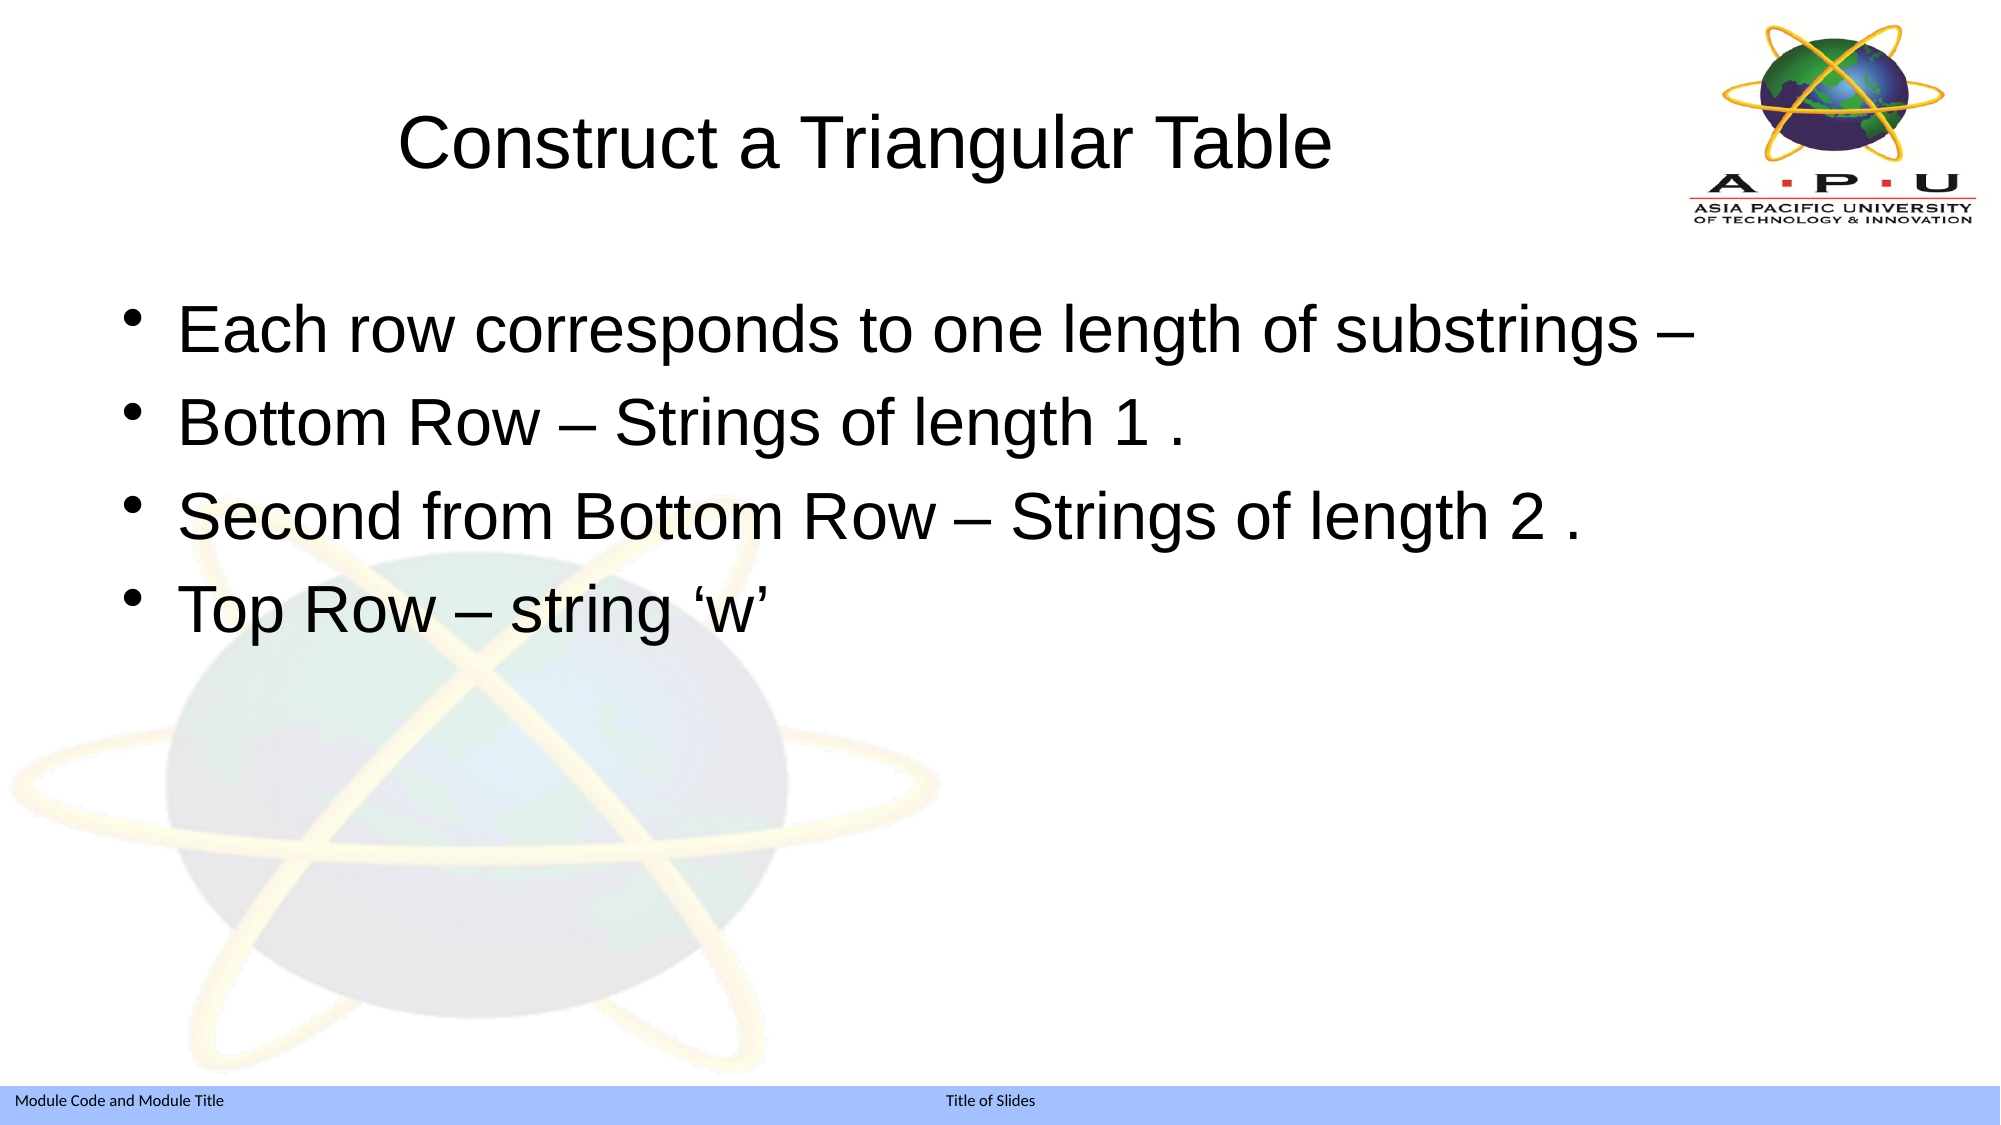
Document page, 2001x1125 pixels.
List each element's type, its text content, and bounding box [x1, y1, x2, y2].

picture [1668, 0, 2000, 249]
title Construct a Triangular Table [106, 45, 1647, 233]
list Each row corresponds to one length of substrings – Bottom Row – Strings of length 1 . Second from Bottom Row – Strings of length 2 . Top Row – string ‘w’ [106, 278, 1907, 1021]
